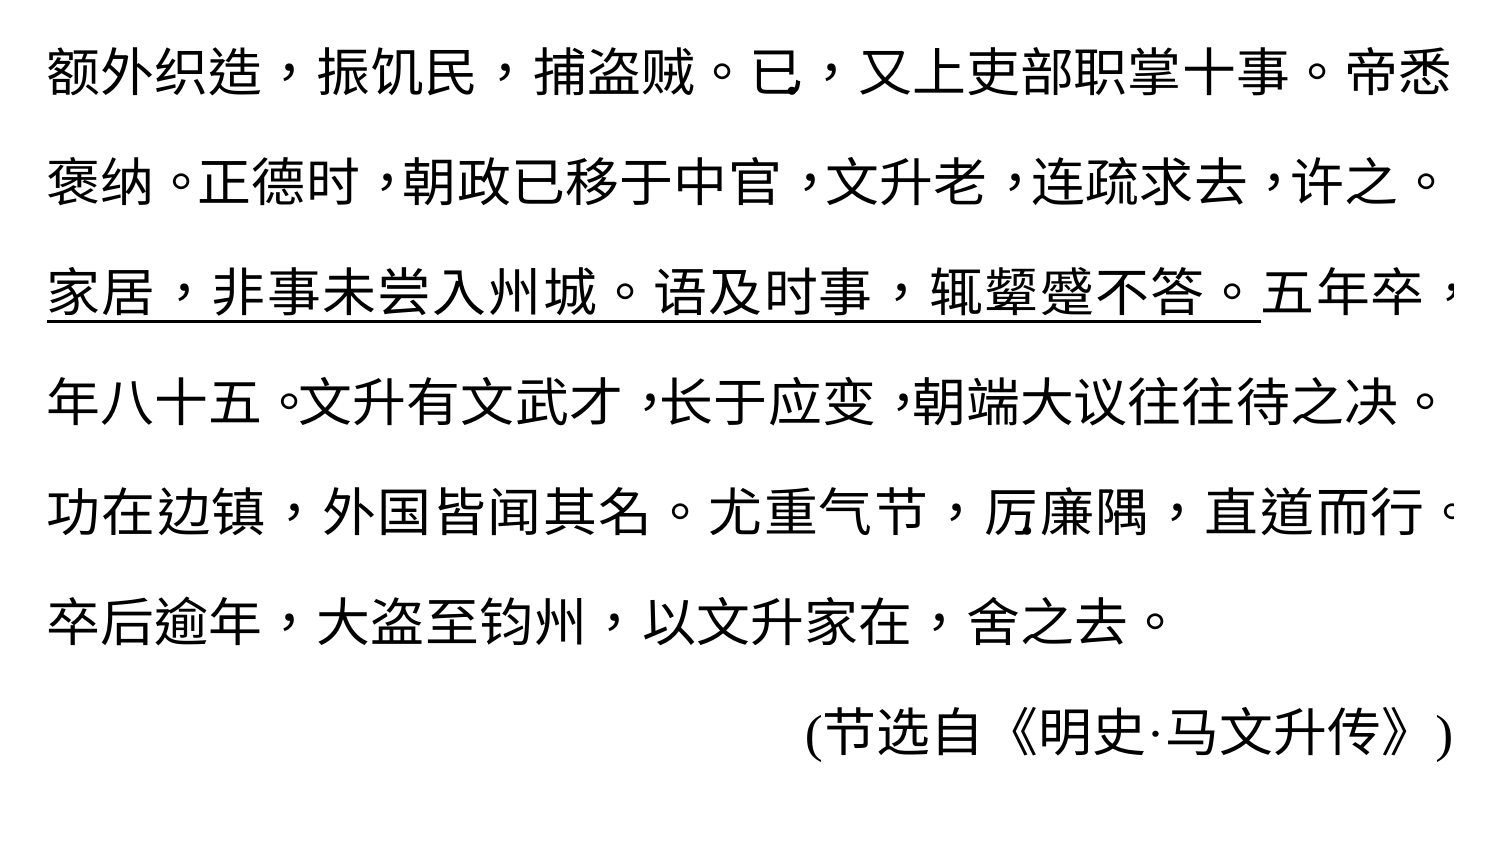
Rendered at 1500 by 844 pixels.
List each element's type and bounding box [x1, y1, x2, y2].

text_box [46, 37, 1454, 811]
